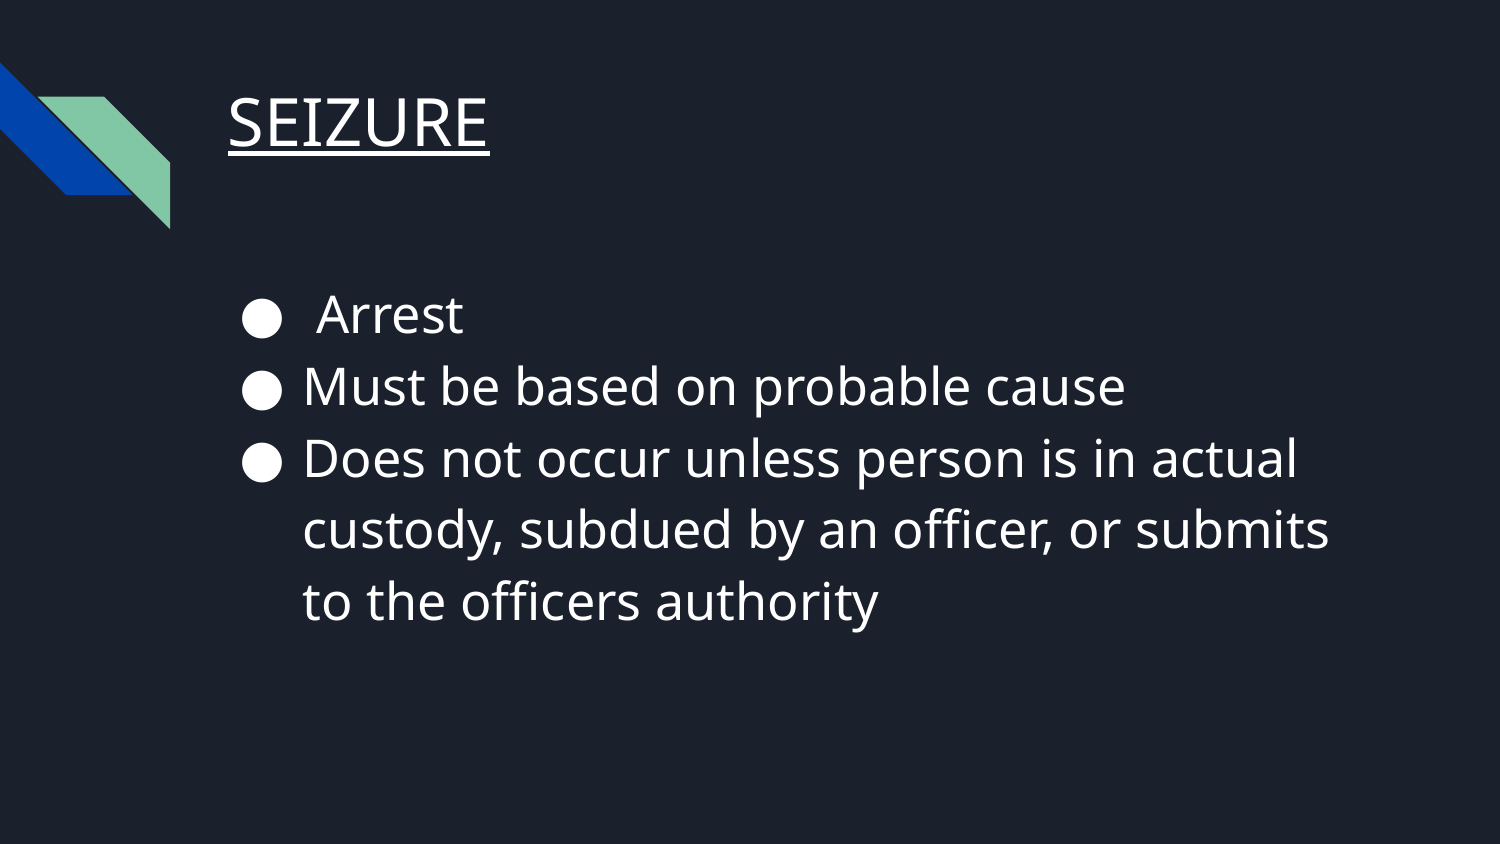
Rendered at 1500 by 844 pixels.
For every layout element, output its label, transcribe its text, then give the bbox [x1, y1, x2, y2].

title SEIZURE [212, 64, 1368, 215]
list Arrest Must be based on probable cause Does not occur unless person is in actual custody, subdued by an officer, or submits to the officers authority [212, 257, 1368, 735]
